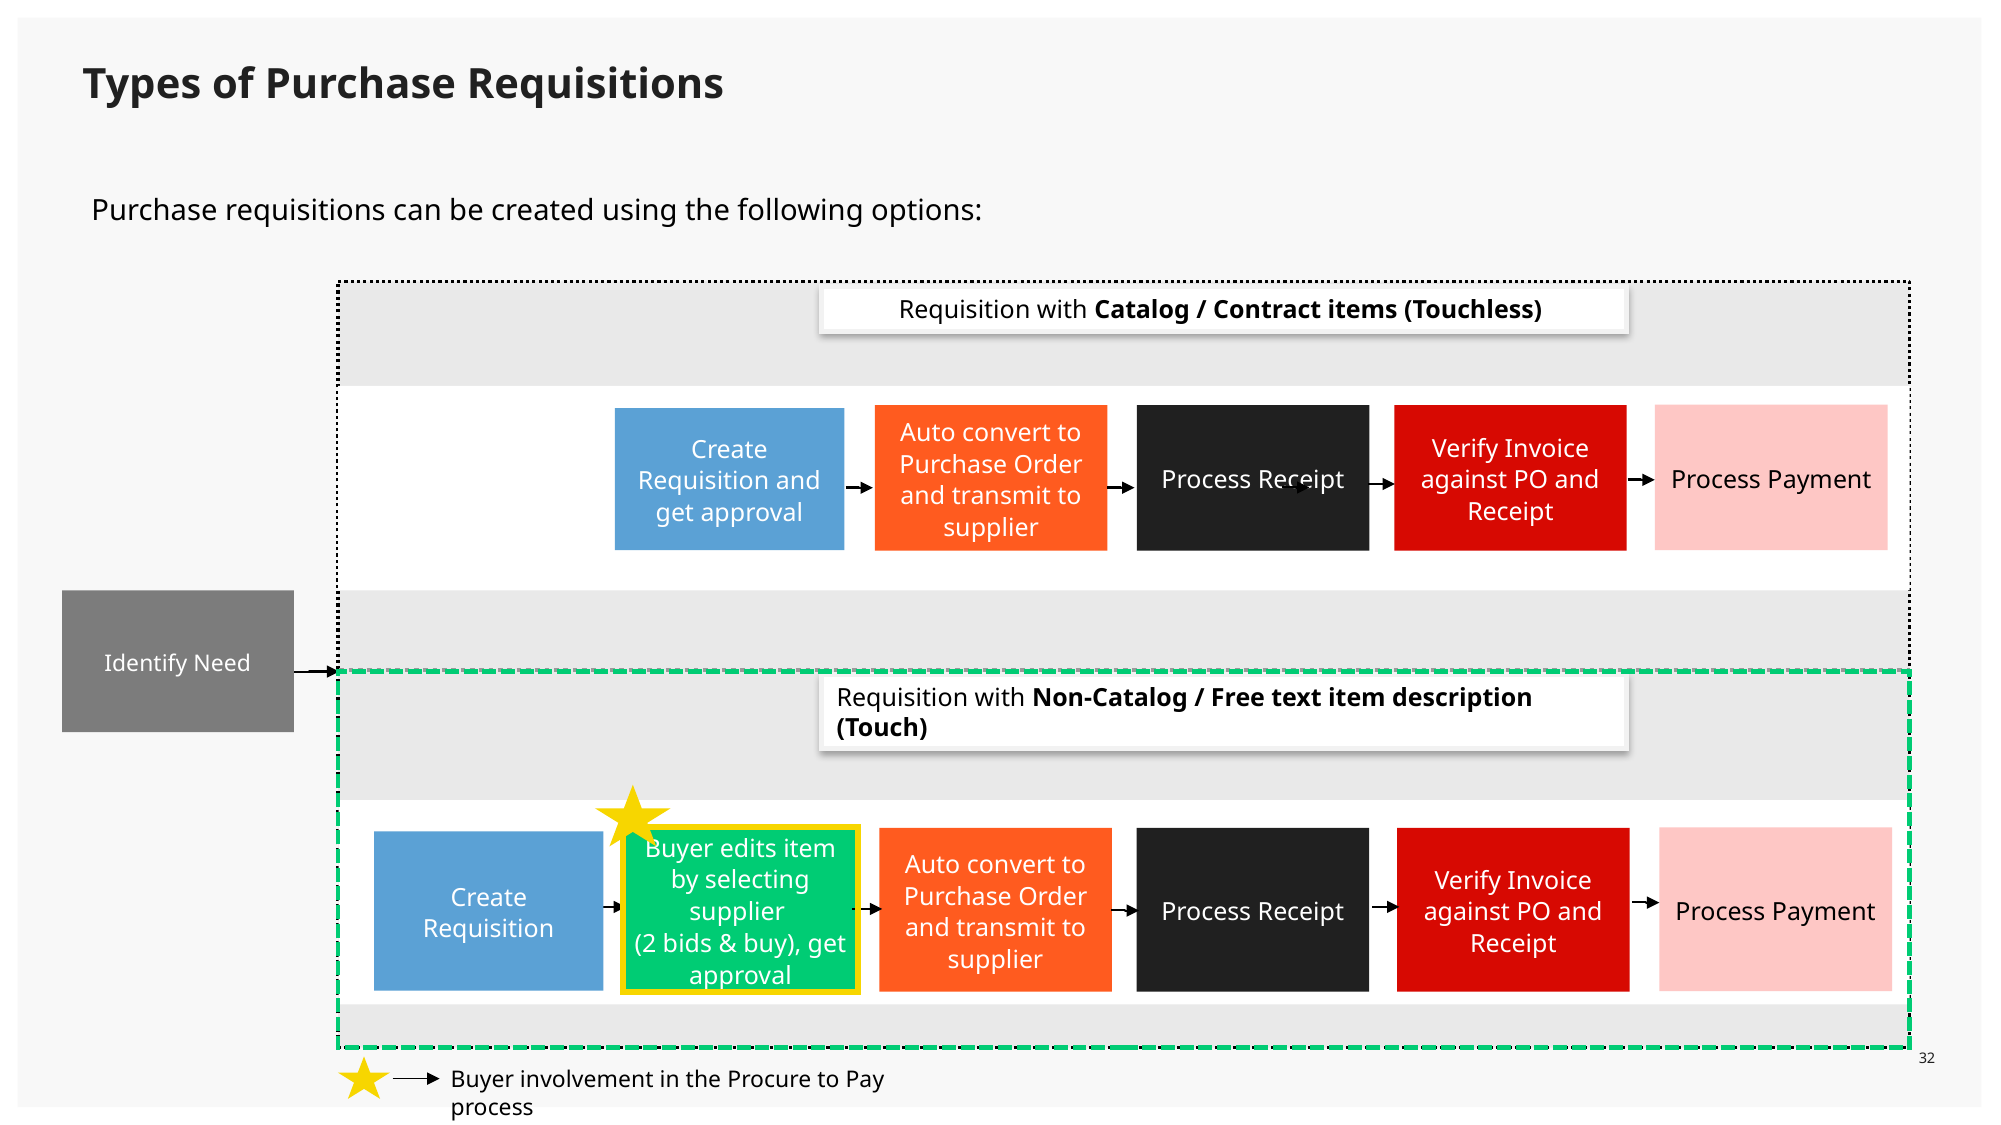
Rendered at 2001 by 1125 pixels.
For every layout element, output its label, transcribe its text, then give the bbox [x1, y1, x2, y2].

text_box Process Receipt [1136, 405, 1370, 551]
text_box Requisition with Catalog / Contract items (Touchless) [821, 286, 1627, 332]
text_box Types of Purchase Requisitions [82, 52, 1918, 107]
text_box Verify Invoice against PO and Receipt [1394, 405, 1627, 551]
text_box Identify Need [62, 590, 294, 733]
text_box Buyer involvement in the Procure to Pay process [435, 1057, 961, 1120]
text_box [334, 1053, 394, 1102]
text_box [338, 591, 1910, 670]
text_box Purchase requisitions can be created using the following options: [76, 186, 1893, 235]
slide_number 32 [1891, 1047, 1936, 1071]
text_box Auto convert to Purchase Order and transmit to supplier [874, 405, 1108, 551]
text_box [338, 281, 1910, 385]
text_box [337, 670, 1911, 1049]
text_box [337, 385, 1911, 591]
text_box Process Payment [1654, 404, 1888, 551]
text_box Create Requisition and get approval [614, 408, 845, 551]
